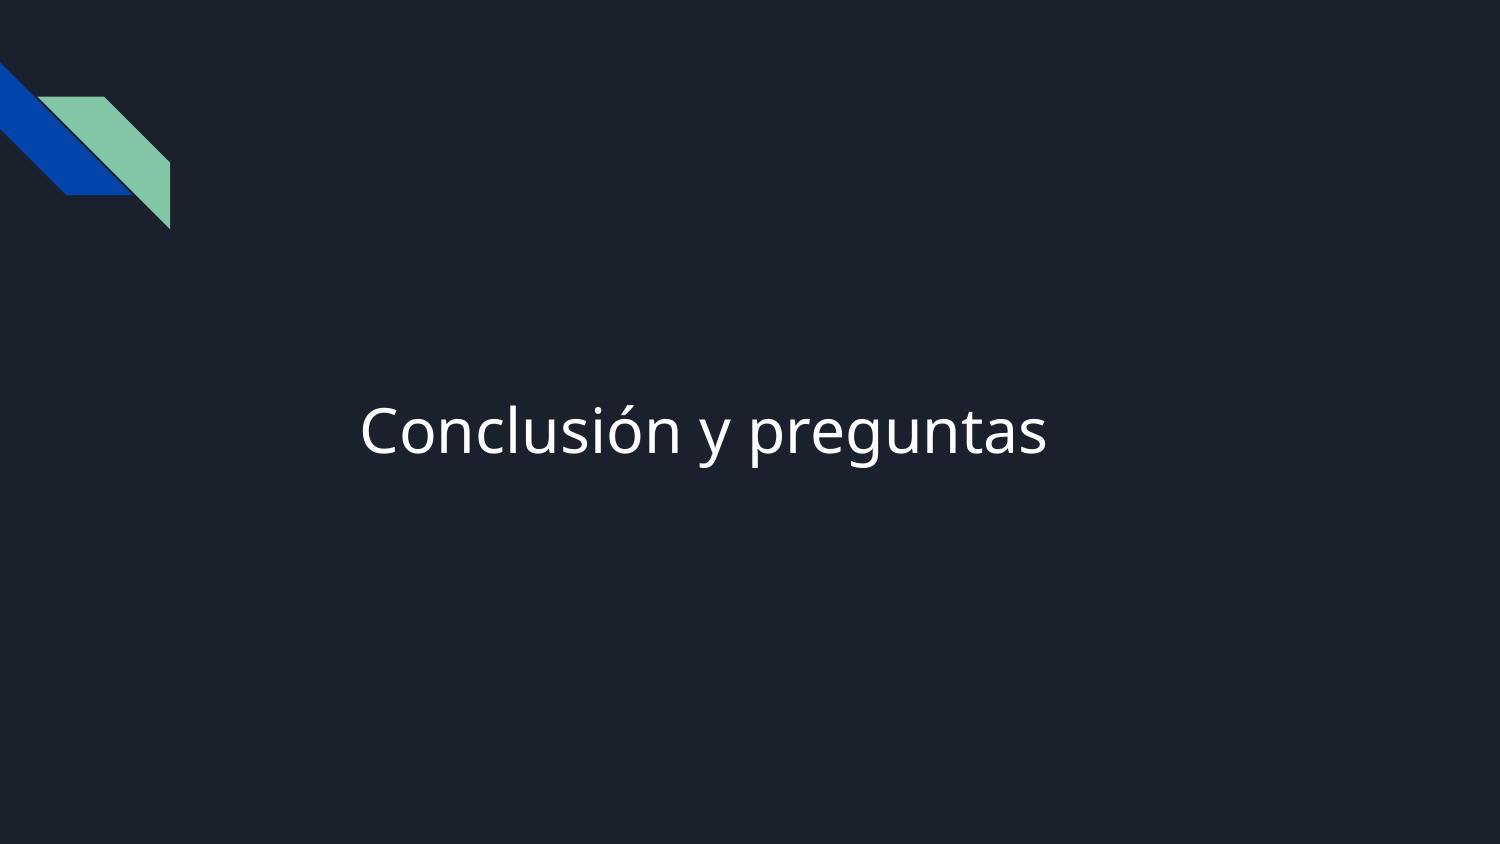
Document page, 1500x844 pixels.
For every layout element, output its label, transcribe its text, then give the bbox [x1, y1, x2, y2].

title Conclusión y preguntas [344, 376, 1156, 468]
